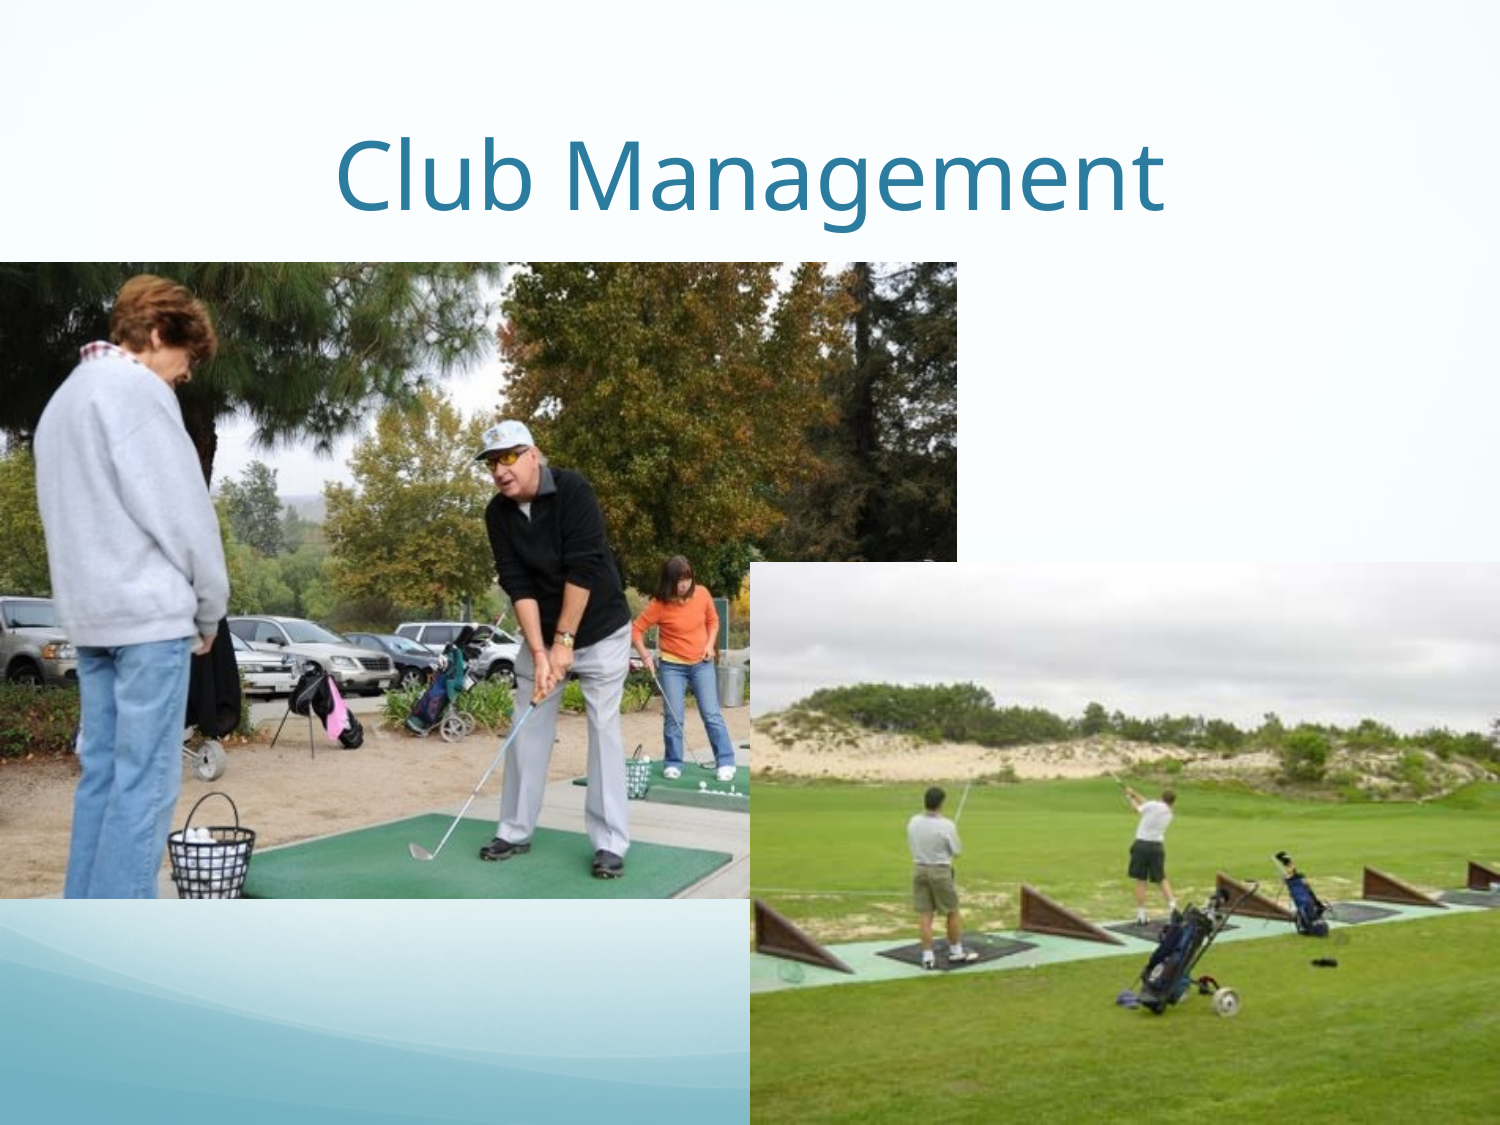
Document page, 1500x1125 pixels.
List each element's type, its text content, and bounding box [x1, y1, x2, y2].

title Club Management [90, 17, 1410, 237]
picture [0, 261, 1500, 1125]
